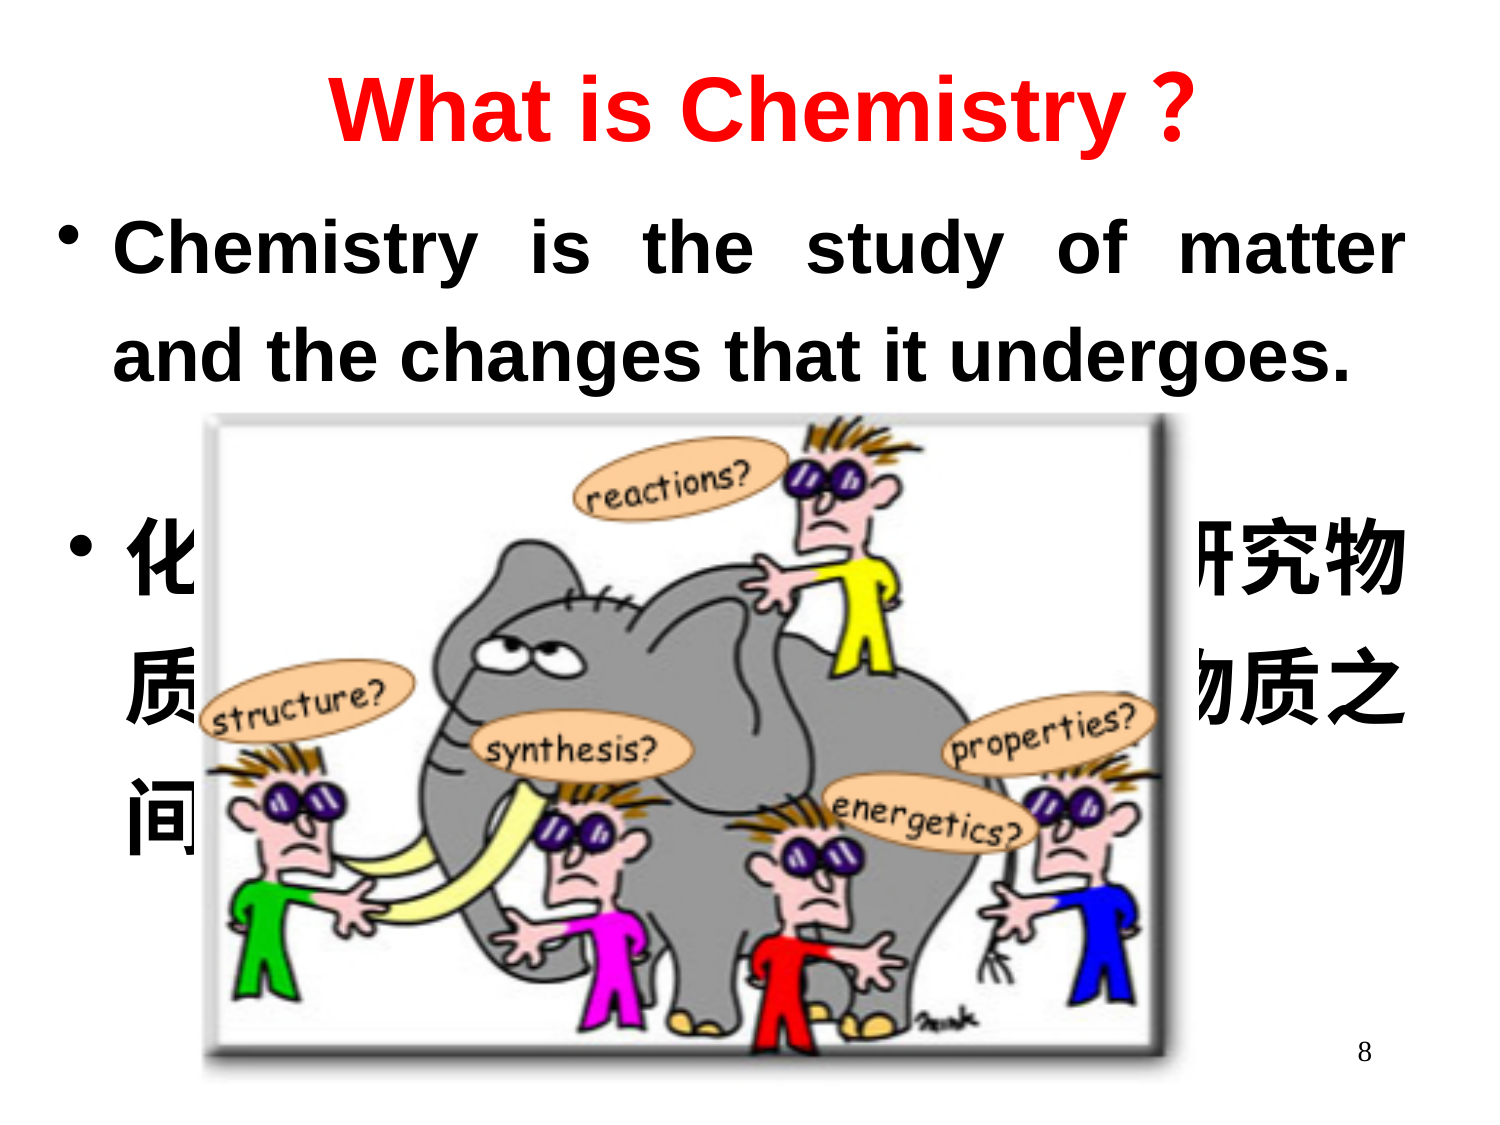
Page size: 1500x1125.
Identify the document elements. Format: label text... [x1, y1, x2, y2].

picture [194, 408, 1199, 1087]
list Chemistry is the study of matter and the changes that it undergoes. [41, 172, 1424, 468]
text_box What is Chemistry？ [265, 42, 1305, 168]
text_box 化学是在原子和分子水平上研究物质的组成、结构和性能以及物质之间相互转化的学科。 [53, 467, 194, 905]
slide_number 8 [1074, 1025, 1388, 1100]
text_box 化学是在原子和分子水平上研究物质的组成、结构和性能以及物质之间相互转化的学科。 [1199, 467, 1424, 905]
